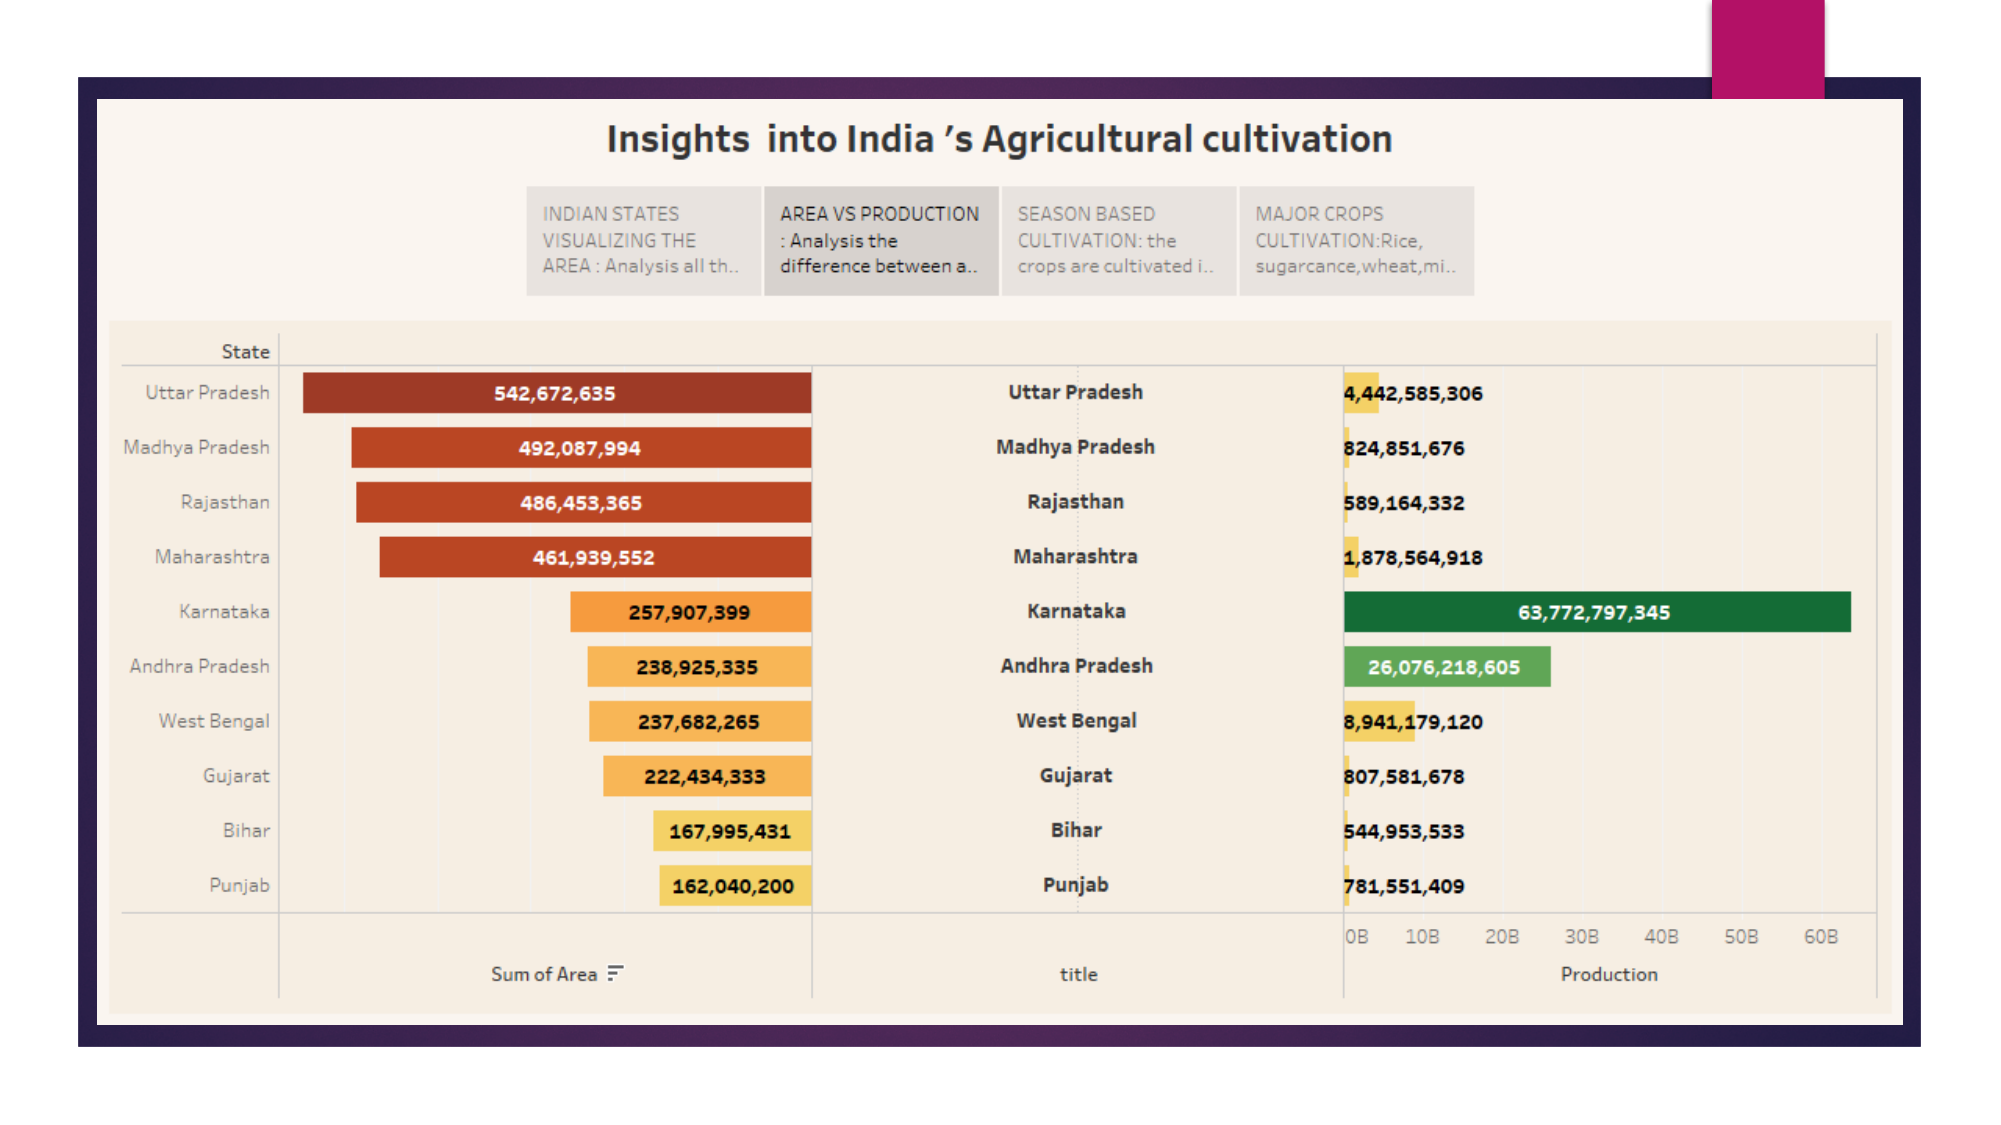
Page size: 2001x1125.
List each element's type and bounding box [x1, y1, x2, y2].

picture [97, 99, 1903, 1026]
